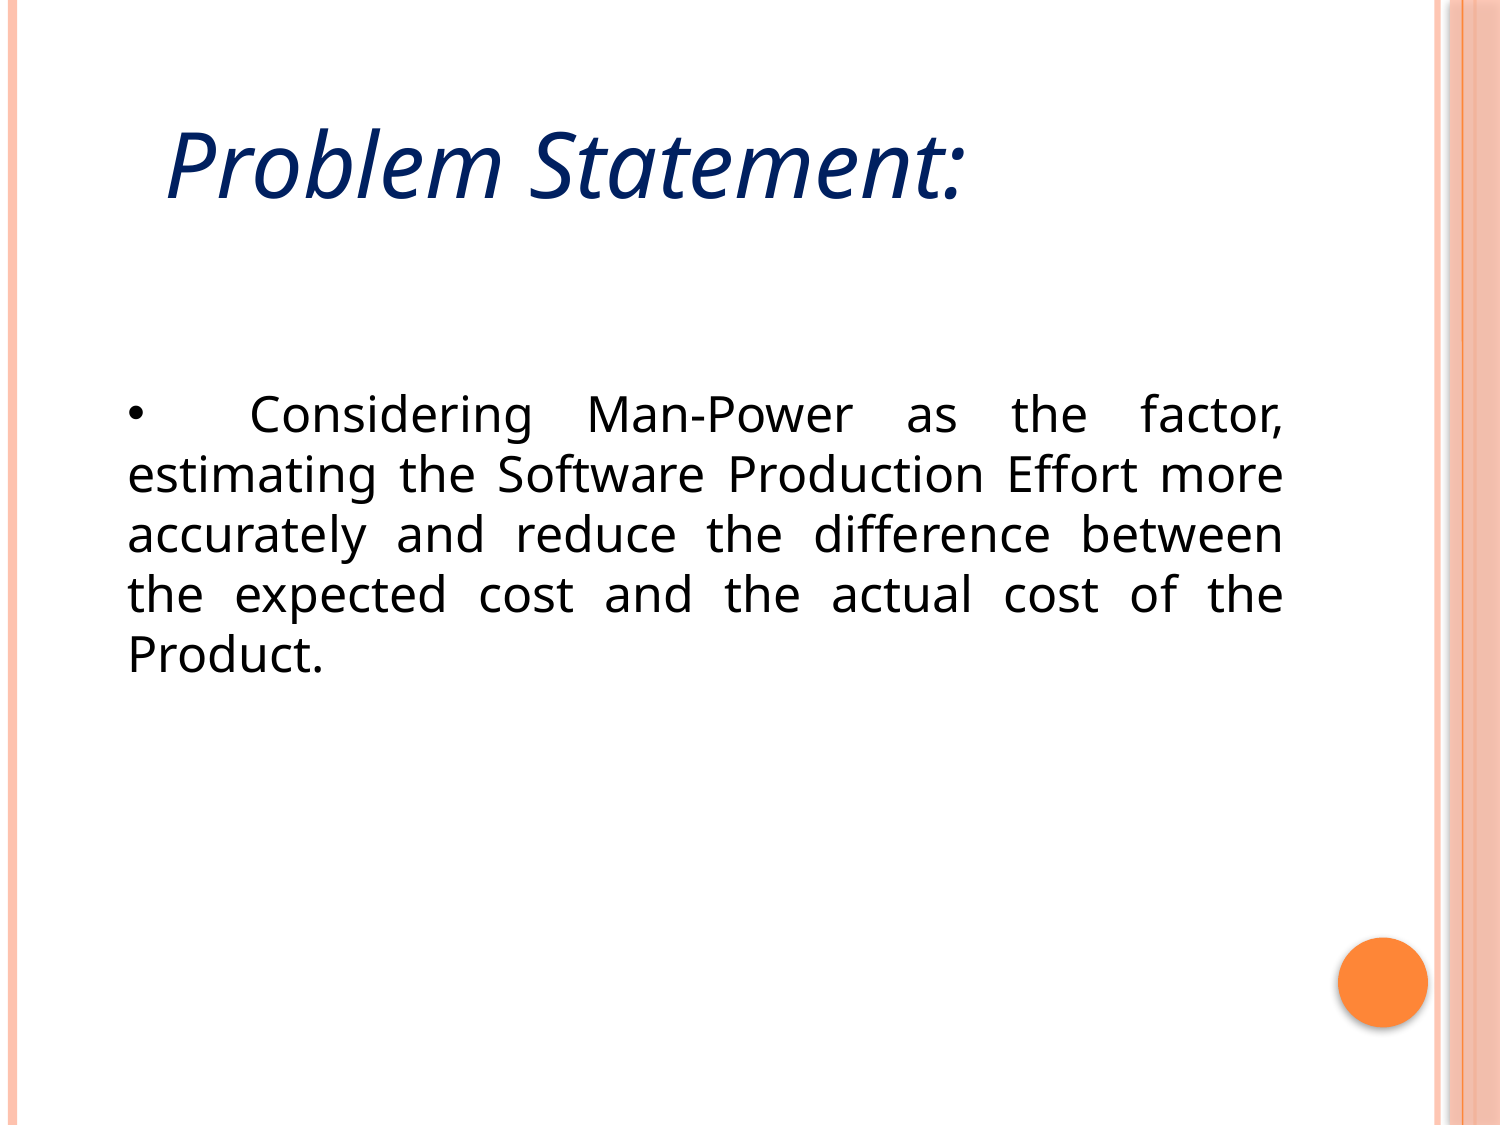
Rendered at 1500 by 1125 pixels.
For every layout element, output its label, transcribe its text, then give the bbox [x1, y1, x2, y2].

text_box Considering Man-Power as the factor, estimating the Software Production Effort more accurately and reduce the difference between the expected cost and the actual cost of the Product. [112, 374, 1300, 870]
text_box Problem Statement: [149, 99, 1013, 225]
